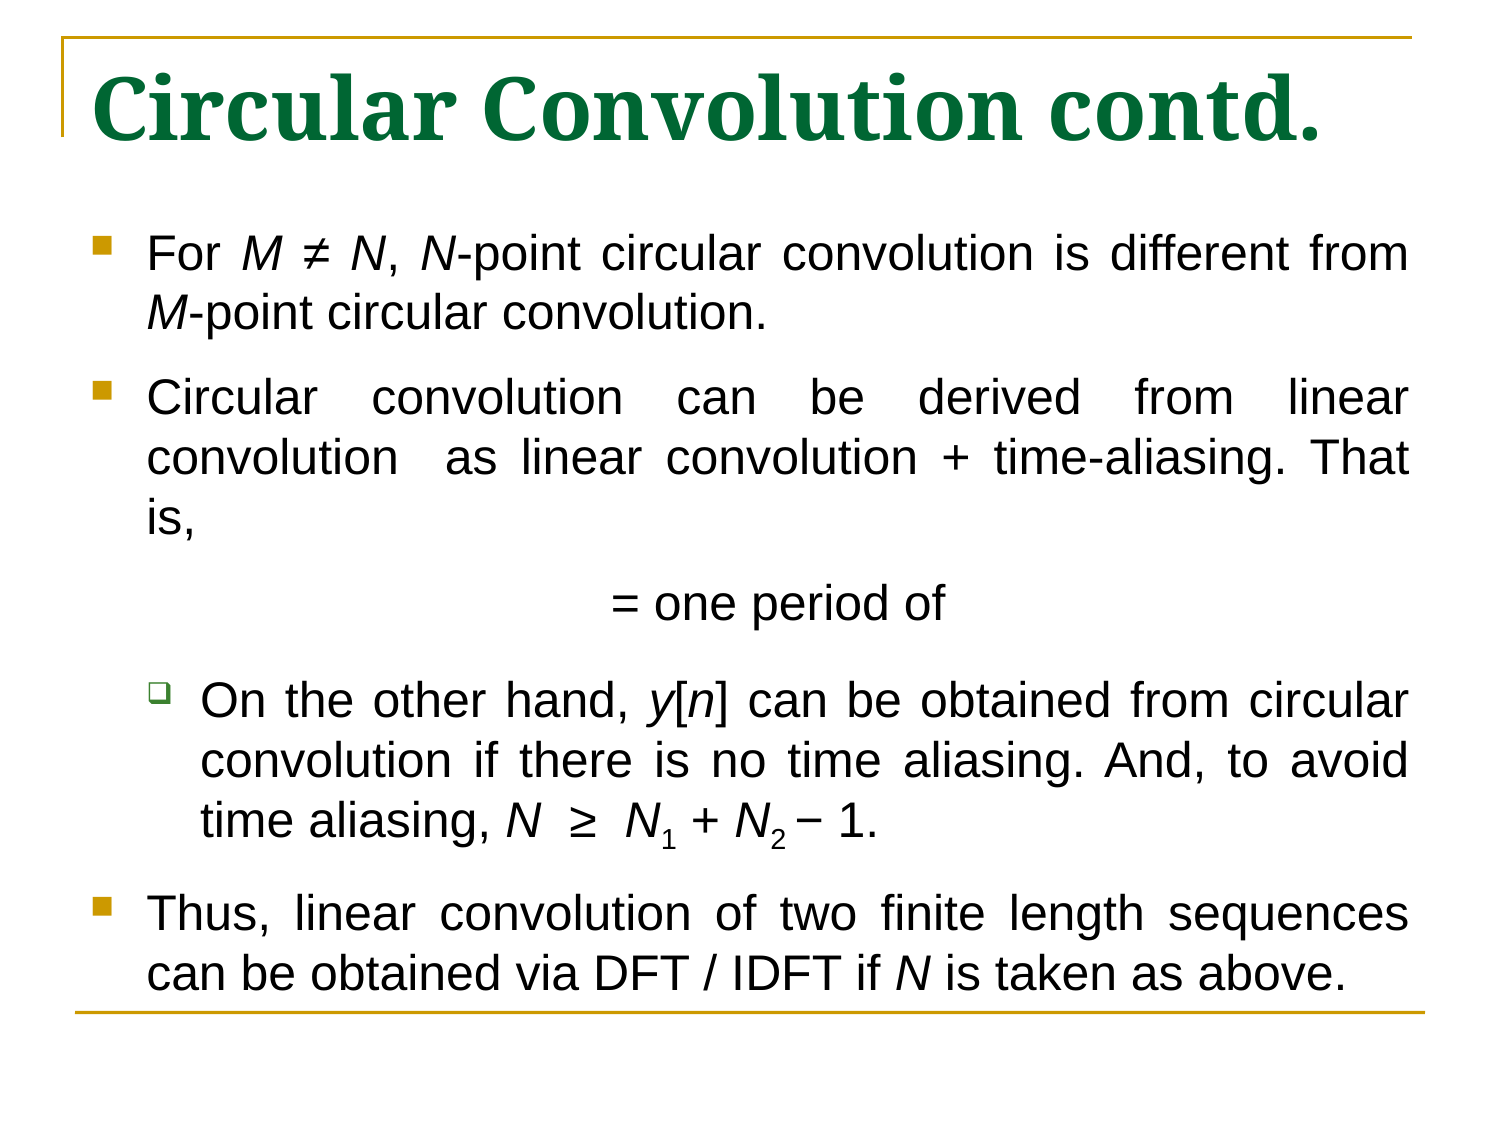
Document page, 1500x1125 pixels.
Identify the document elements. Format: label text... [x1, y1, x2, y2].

title Circular Convolution contd. [75, 45, 1425, 233]
